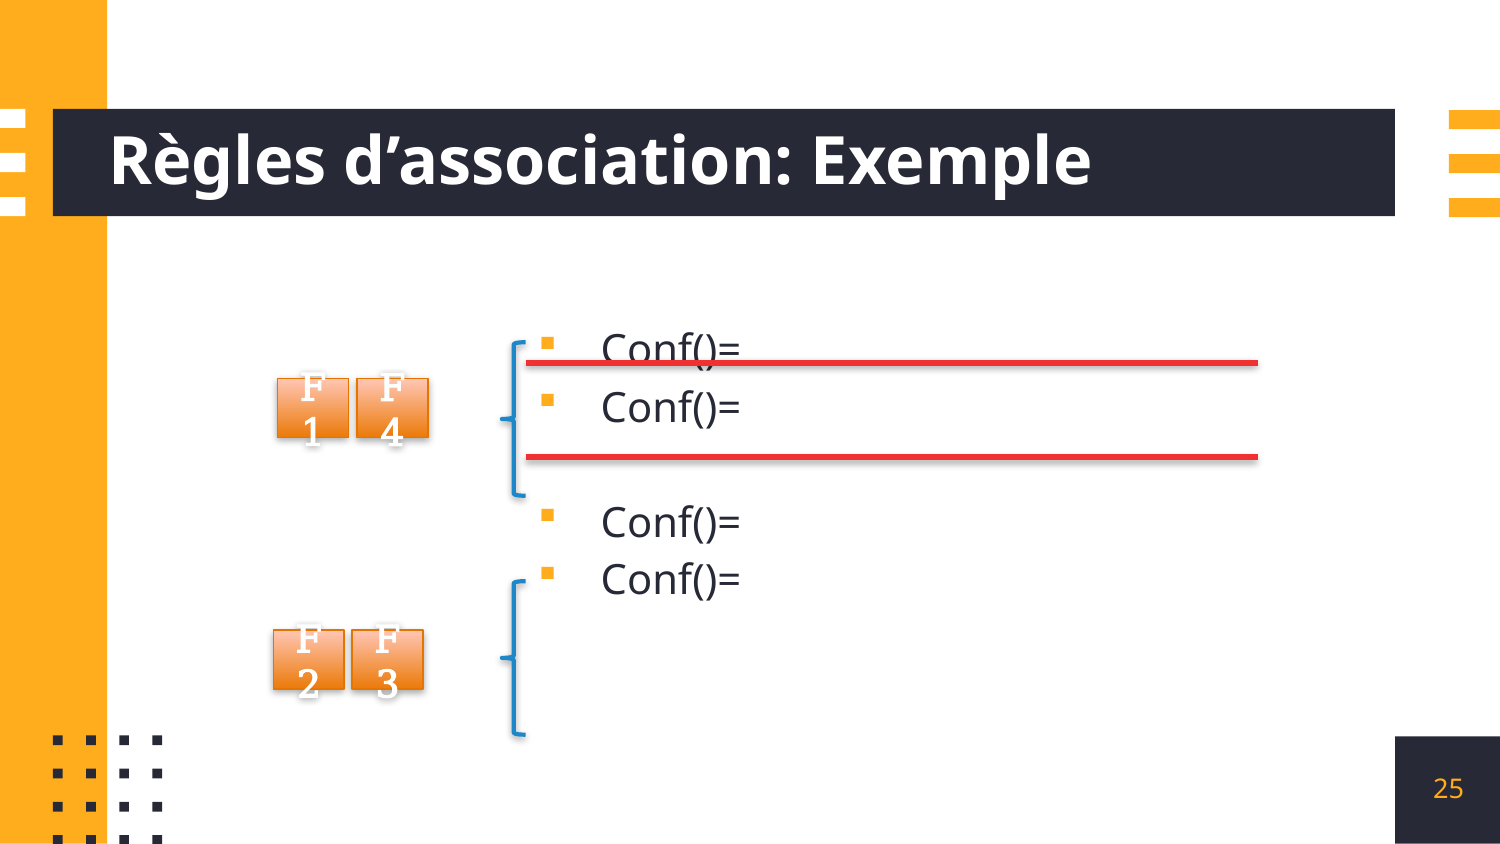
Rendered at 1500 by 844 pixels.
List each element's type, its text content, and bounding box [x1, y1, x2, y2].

title Règles d’association: Exemple [108, 108, 1396, 217]
text_box F2 [273, 629, 345, 690]
text_box [499, 579, 526, 737]
text_box F3 [351, 629, 424, 690]
text_box F4 [356, 378, 429, 438]
text_box F1 [277, 378, 349, 438]
text_box [499, 340, 526, 498]
slide_number 25 [1395, 736, 1500, 844]
